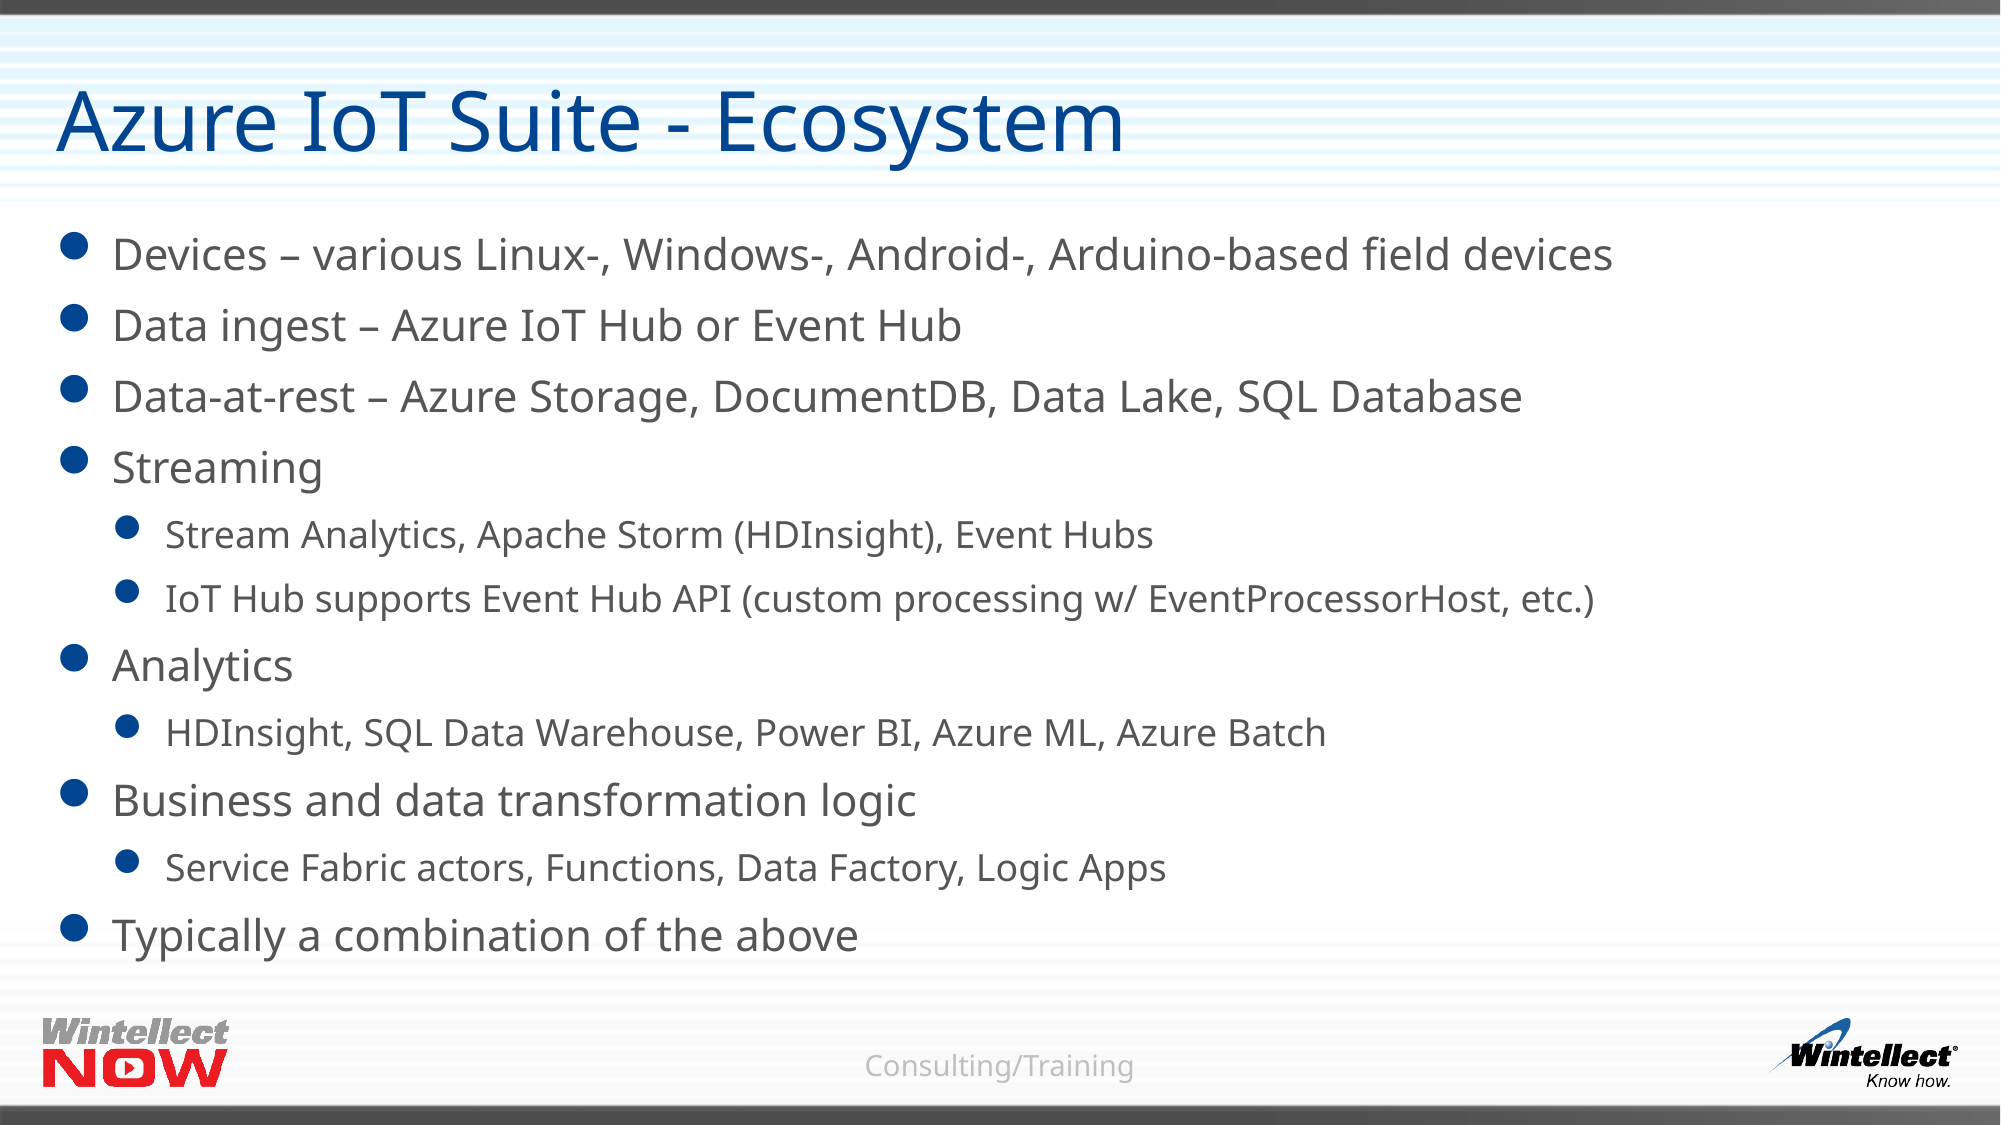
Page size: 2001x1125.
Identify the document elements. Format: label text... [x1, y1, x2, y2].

title Azure IoT Suite - Ecosystem [41, 17, 1958, 220]
list Devices – various Linux-, Windows-, Android-, Arduino-based field devices Data ingest – Azure IoT Hub or Event Hub Data-at-rest – Azure Storage, DocumentDB, Data Lake, SQL Database Streaming Stream Analytics, Apache Storm (HDInsight), Event Hubs IoT Hub supports Event Hub API (custom processing w/ EventProcessorHost, etc.) Analytics HDInsight, SQL Data Warehouse, Power BI, Azure ML, Azure Batch Business and data transformation logic Service Fabric actors, Functions, Data Factory, Logic Apps Typically a combination of the above [41, 220, 1958, 973]
picture [0, 0, 2001, 1125]
